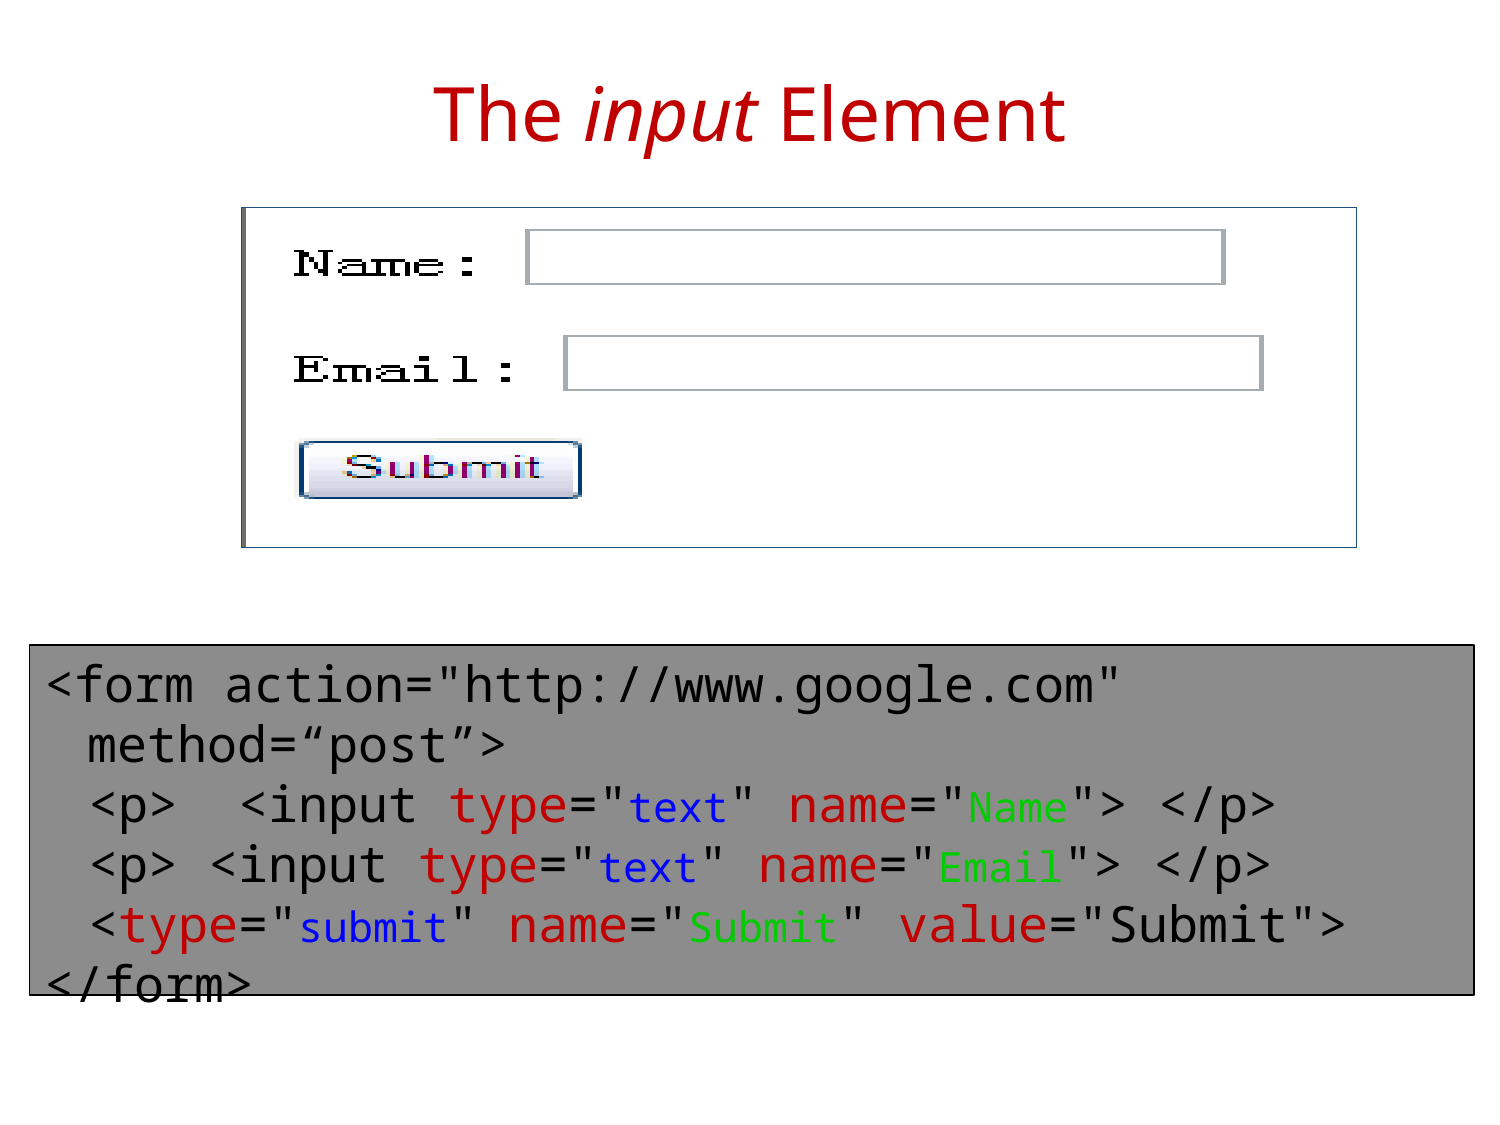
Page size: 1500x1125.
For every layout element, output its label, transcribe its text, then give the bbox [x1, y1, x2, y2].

picture [242, 208, 1356, 547]
title The input Element [0, 58, 1500, 176]
text_box <form action="http://www.google.com" method=“post”> <p> <input type="text" name="Name"> </p> <p> <input type="text" name="Email"> </p> <type="submit" name="Submit" value="Submit"> </form> [29, 645, 1474, 996]
